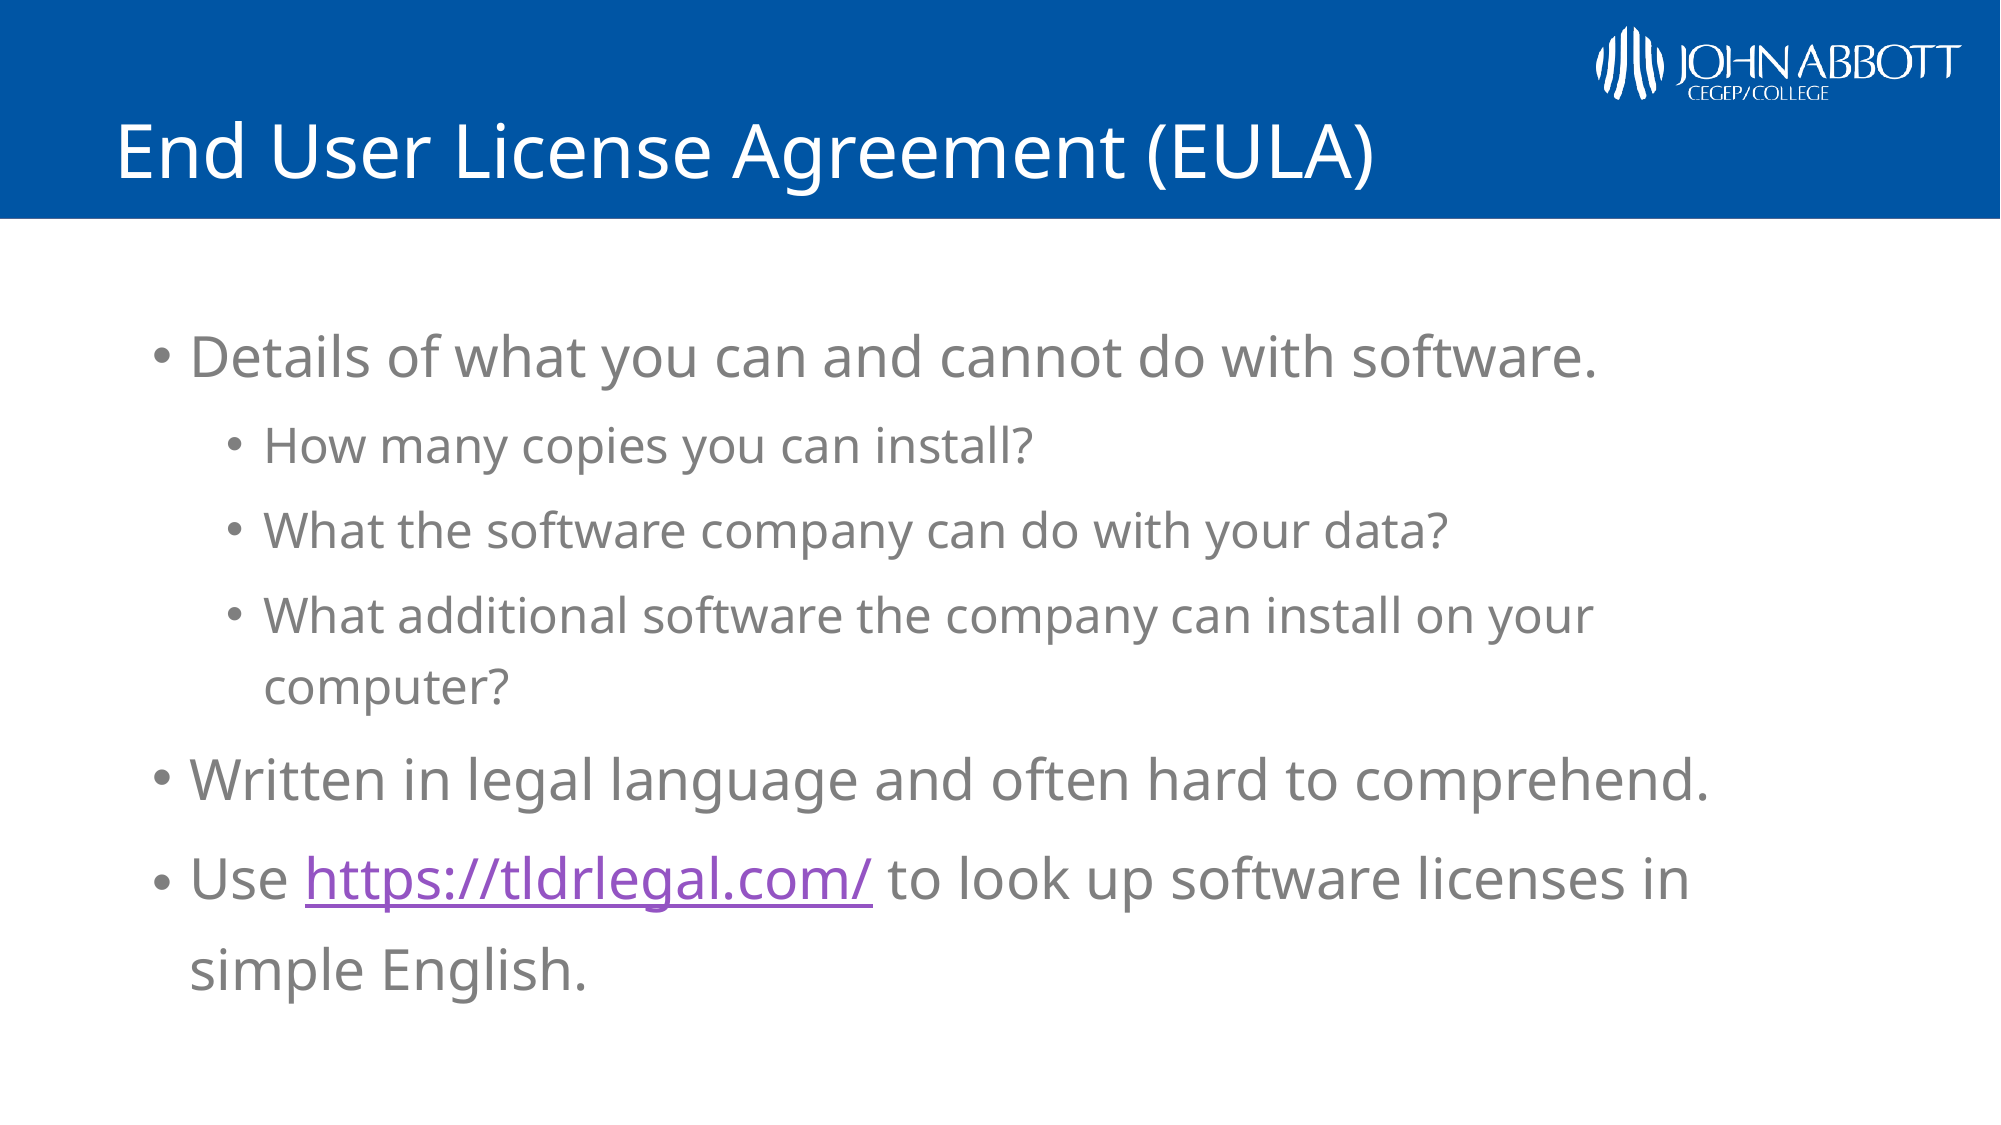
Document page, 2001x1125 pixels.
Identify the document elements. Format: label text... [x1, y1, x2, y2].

title End User License Agreement (EULA) [99, 0, 1863, 202]
list Details of what you can and cannot do with software. How many copies you can install? What the software company can do with your data? What additional software the company can install on your computer? Written in legal language and often hard to comprehend. Use https://tldrlegal.com/ to look up software licenses in simple English. [137, 299, 1863, 1014]
picture [1863, 26, 1962, 100]
